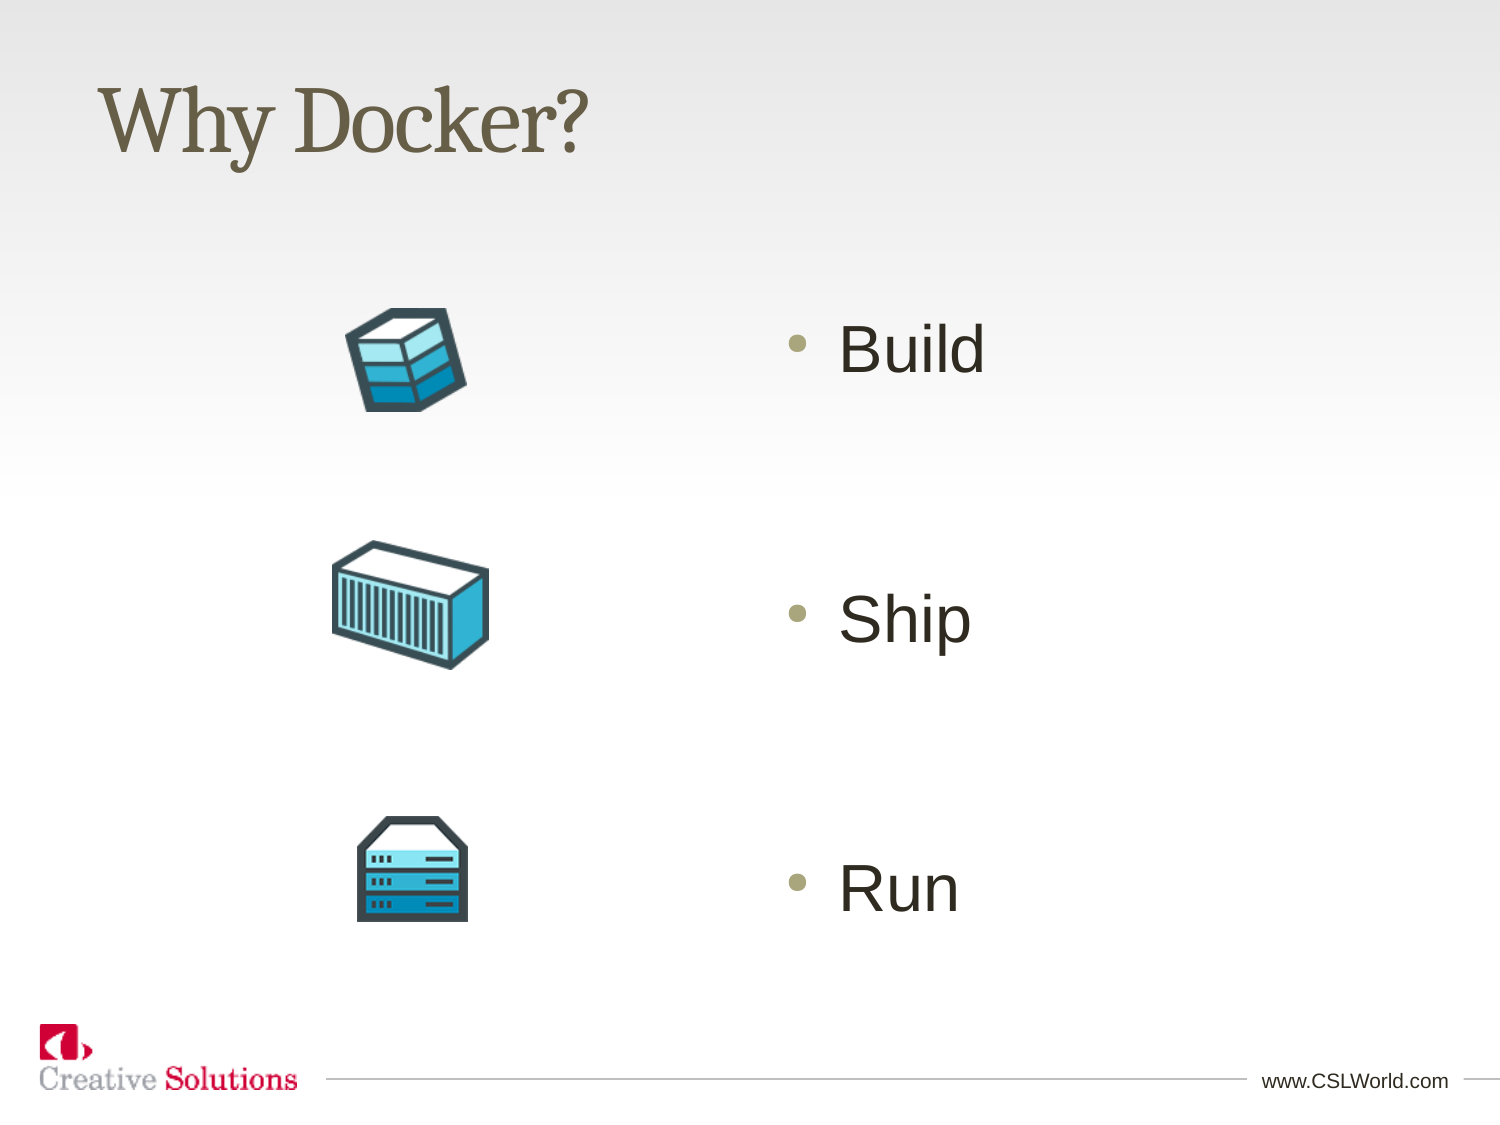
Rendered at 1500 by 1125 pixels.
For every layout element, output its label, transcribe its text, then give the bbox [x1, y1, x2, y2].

picture [39, 1024, 297, 1090]
picture [356, 815, 469, 923]
picture [344, 307, 467, 413]
text_box Why Docker? [82, 49, 1500, 257]
text_box Build Ship Run [753, 189, 1231, 778]
picture [332, 540, 490, 671]
